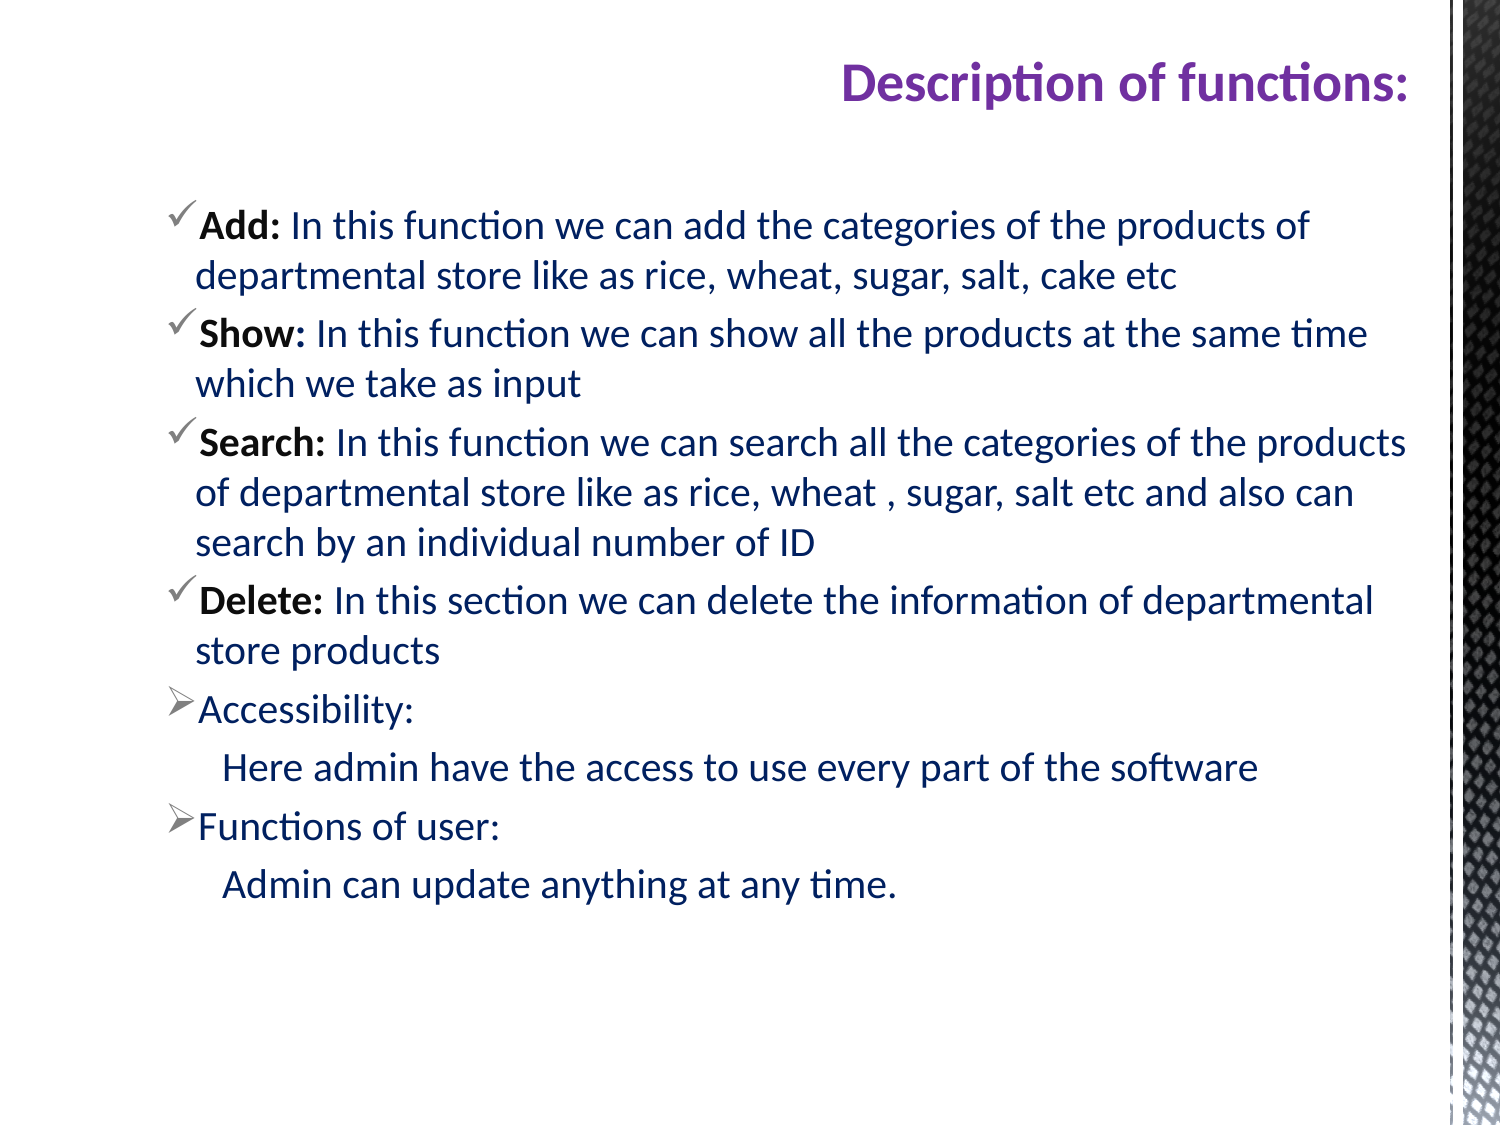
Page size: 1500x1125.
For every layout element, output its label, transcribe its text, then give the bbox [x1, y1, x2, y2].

title Description of functions: [150, 37, 1425, 188]
list Add: In this function we can add the categories of the products of departmental store like as rice, wheat, sugar, salt, cake etc Show: In this function we can show all the products at the same time which we take as input Search: In this function we can search all the categories of the products of departmental store like as rice, wheat , sugar, salt etc and also can search by an individual number of ID Delete: In this section we can delete the information of departmental store products Accessibility: Here admin have the access to use every part of the software Functions of user: Admin can update anything at any time. [150, 188, 1425, 1013]
picture [1447, 0, 1500, 1125]
